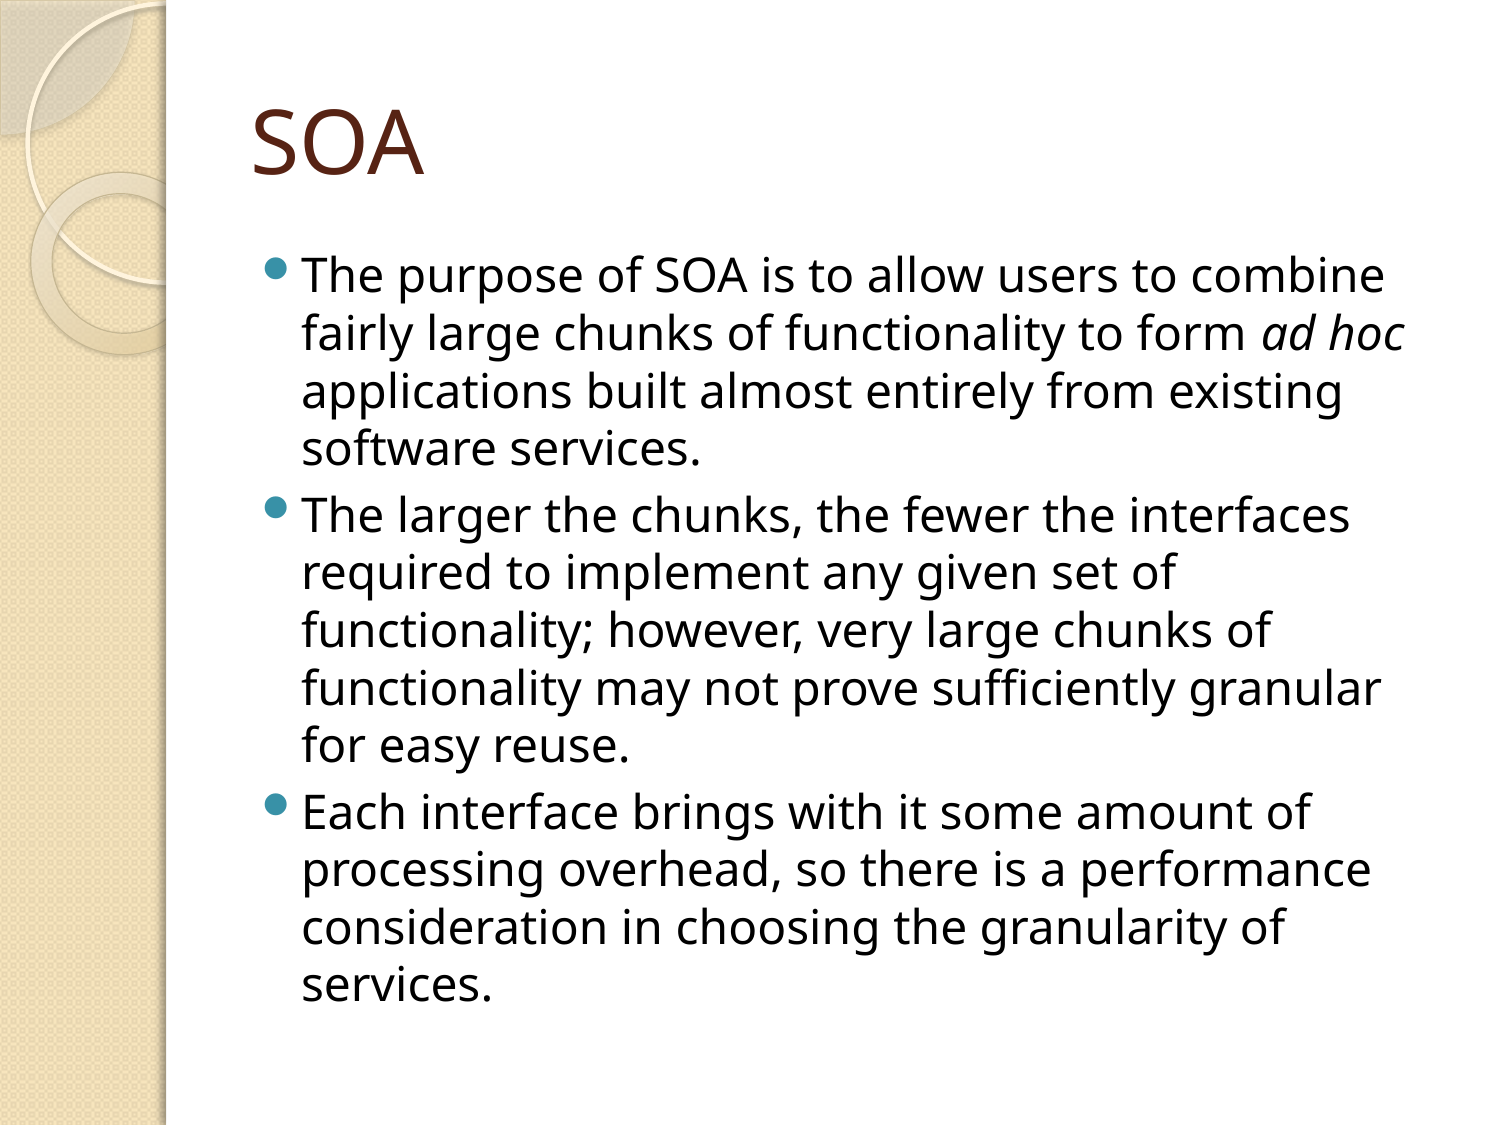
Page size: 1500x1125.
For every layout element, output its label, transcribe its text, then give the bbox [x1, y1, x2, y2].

list The purpose of SOA is to allow users to combine fairly large chunks of functionality to form ad hoc applications built almost entirely from existing software services. The larger the chunks, the fewer the interfaces required to implement any given set of functionality; however, very large chunks of functionality may not prove sufficiently granular for easy reuse. Each interface brings with it some amount of processing overhead, so there is a performance consideration in choosing the granularity of services. [235, 237, 1466, 1025]
title SOA [235, 45, 1466, 233]
